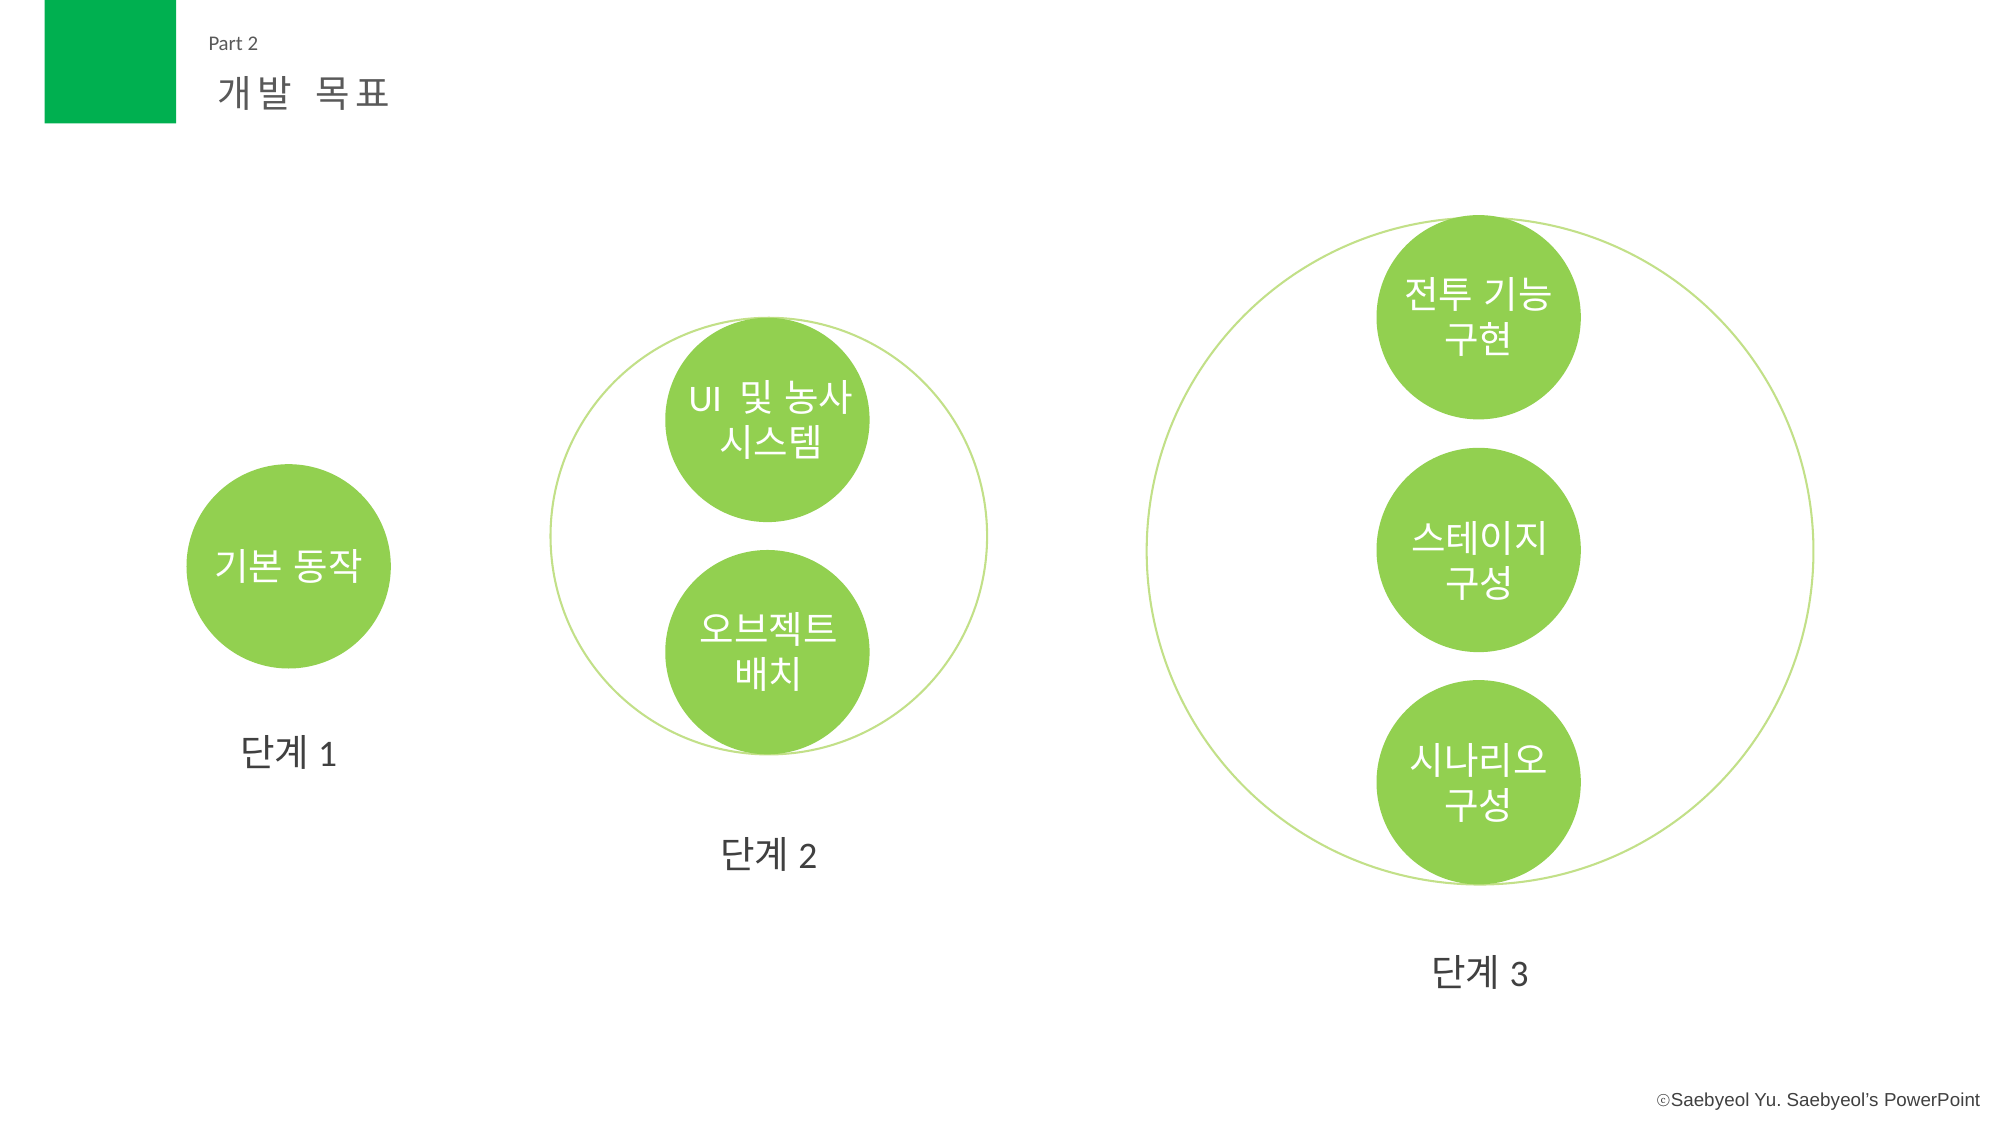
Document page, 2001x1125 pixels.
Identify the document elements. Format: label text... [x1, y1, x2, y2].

text_box [1396, 612, 1562, 654]
text_box 개발 목표 [202, 62, 406, 123]
text_box 시나리오 구성 [1340, 729, 1618, 834]
text_box [679, 316, 856, 366]
text_box 단계2 [630, 823, 908, 884]
text_box [189, 596, 388, 670]
text_box 스테이지 구성 [1341, 507, 1619, 612]
text_box [190, 463, 388, 536]
text_box 단계3 [1341, 941, 1619, 1001]
text_box 전투 기능 구현 [1340, 263, 1618, 369]
text_box [549, 317, 989, 755]
text_box [1389, 369, 1568, 421]
text_box 단계1 [150, 721, 428, 782]
text_box [1384, 446, 1573, 507]
text_box [678, 704, 857, 756]
text_box UI 및 농사 시스템 [632, 366, 910, 472]
text_box [678, 472, 857, 524]
text_box [1390, 214, 1567, 263]
text_box [1390, 679, 1568, 729]
text_box [678, 548, 856, 599]
text_box [44, 0, 177, 124]
text_box 오브젝트 배치 [630, 599, 908, 704]
text_box [1145, 217, 1815, 886]
text_box Part 2 [193, 22, 274, 63]
text_box [1389, 834, 1568, 886]
text_box 기본 동작 [150, 536, 428, 596]
